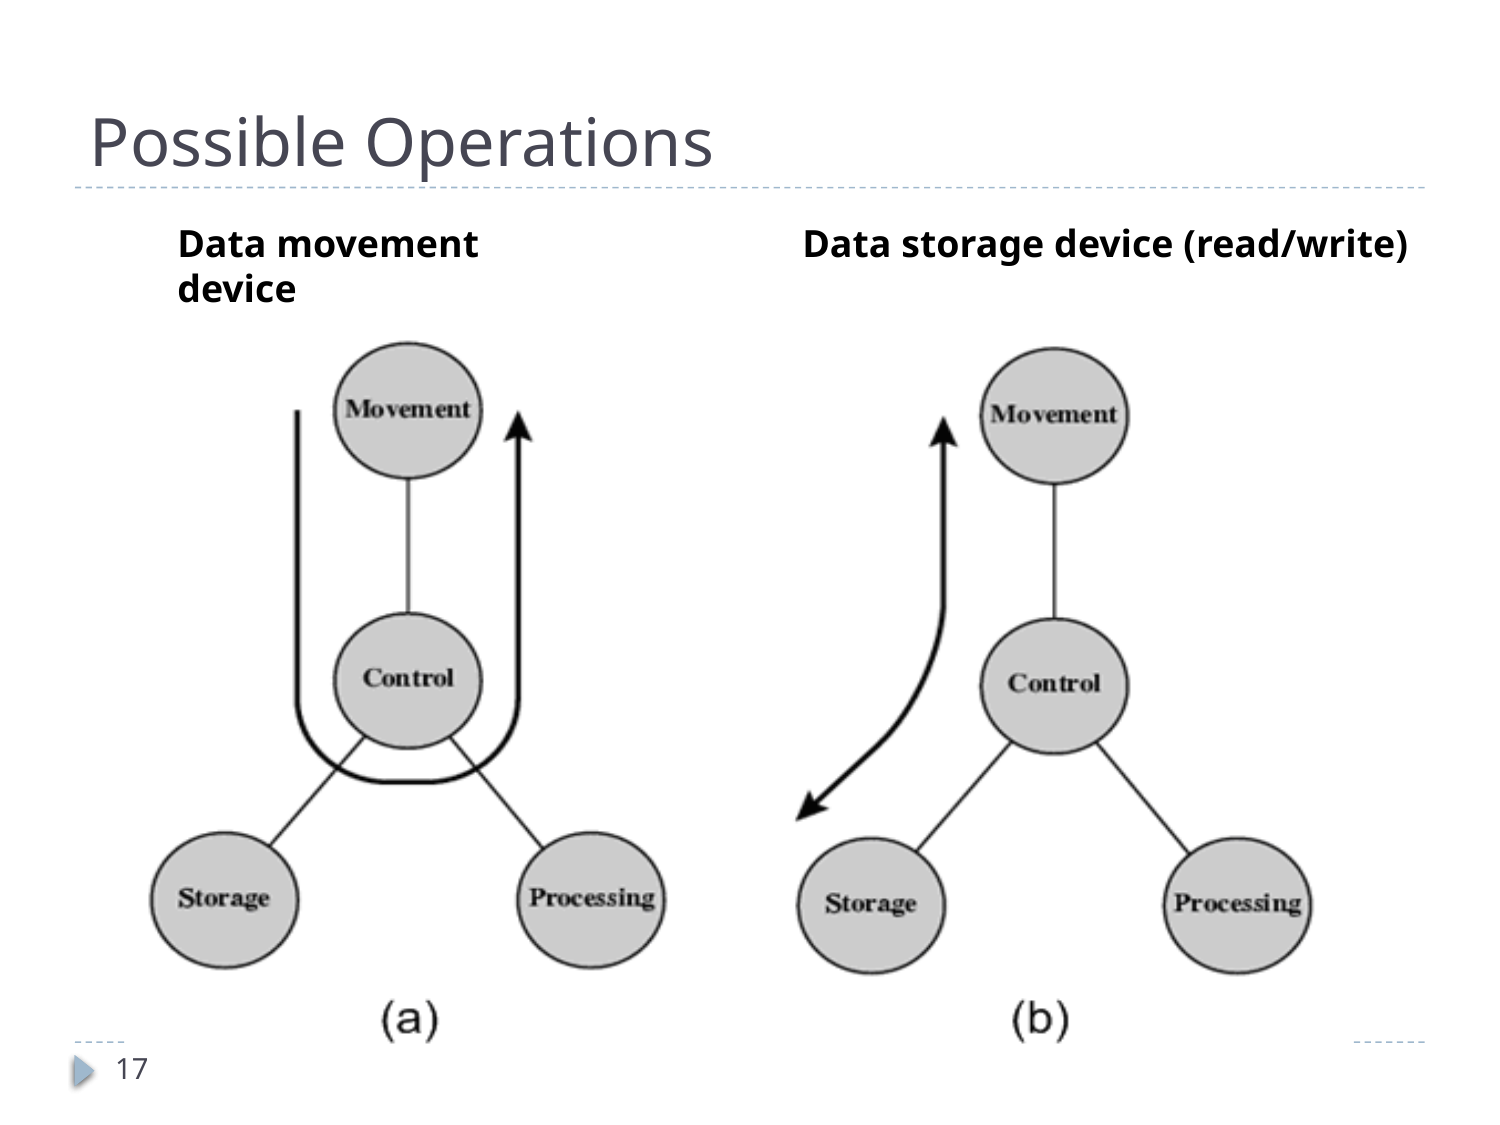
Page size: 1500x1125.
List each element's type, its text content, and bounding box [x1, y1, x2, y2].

text_box Data movement device [162, 212, 600, 318]
text_box Data storage device (read/write) [787, 212, 1438, 273]
text_box <number> [100, 1042, 426, 1103]
text_box Possible Operations [74, 37, 1425, 188]
picture [124, 337, 1351, 1051]
